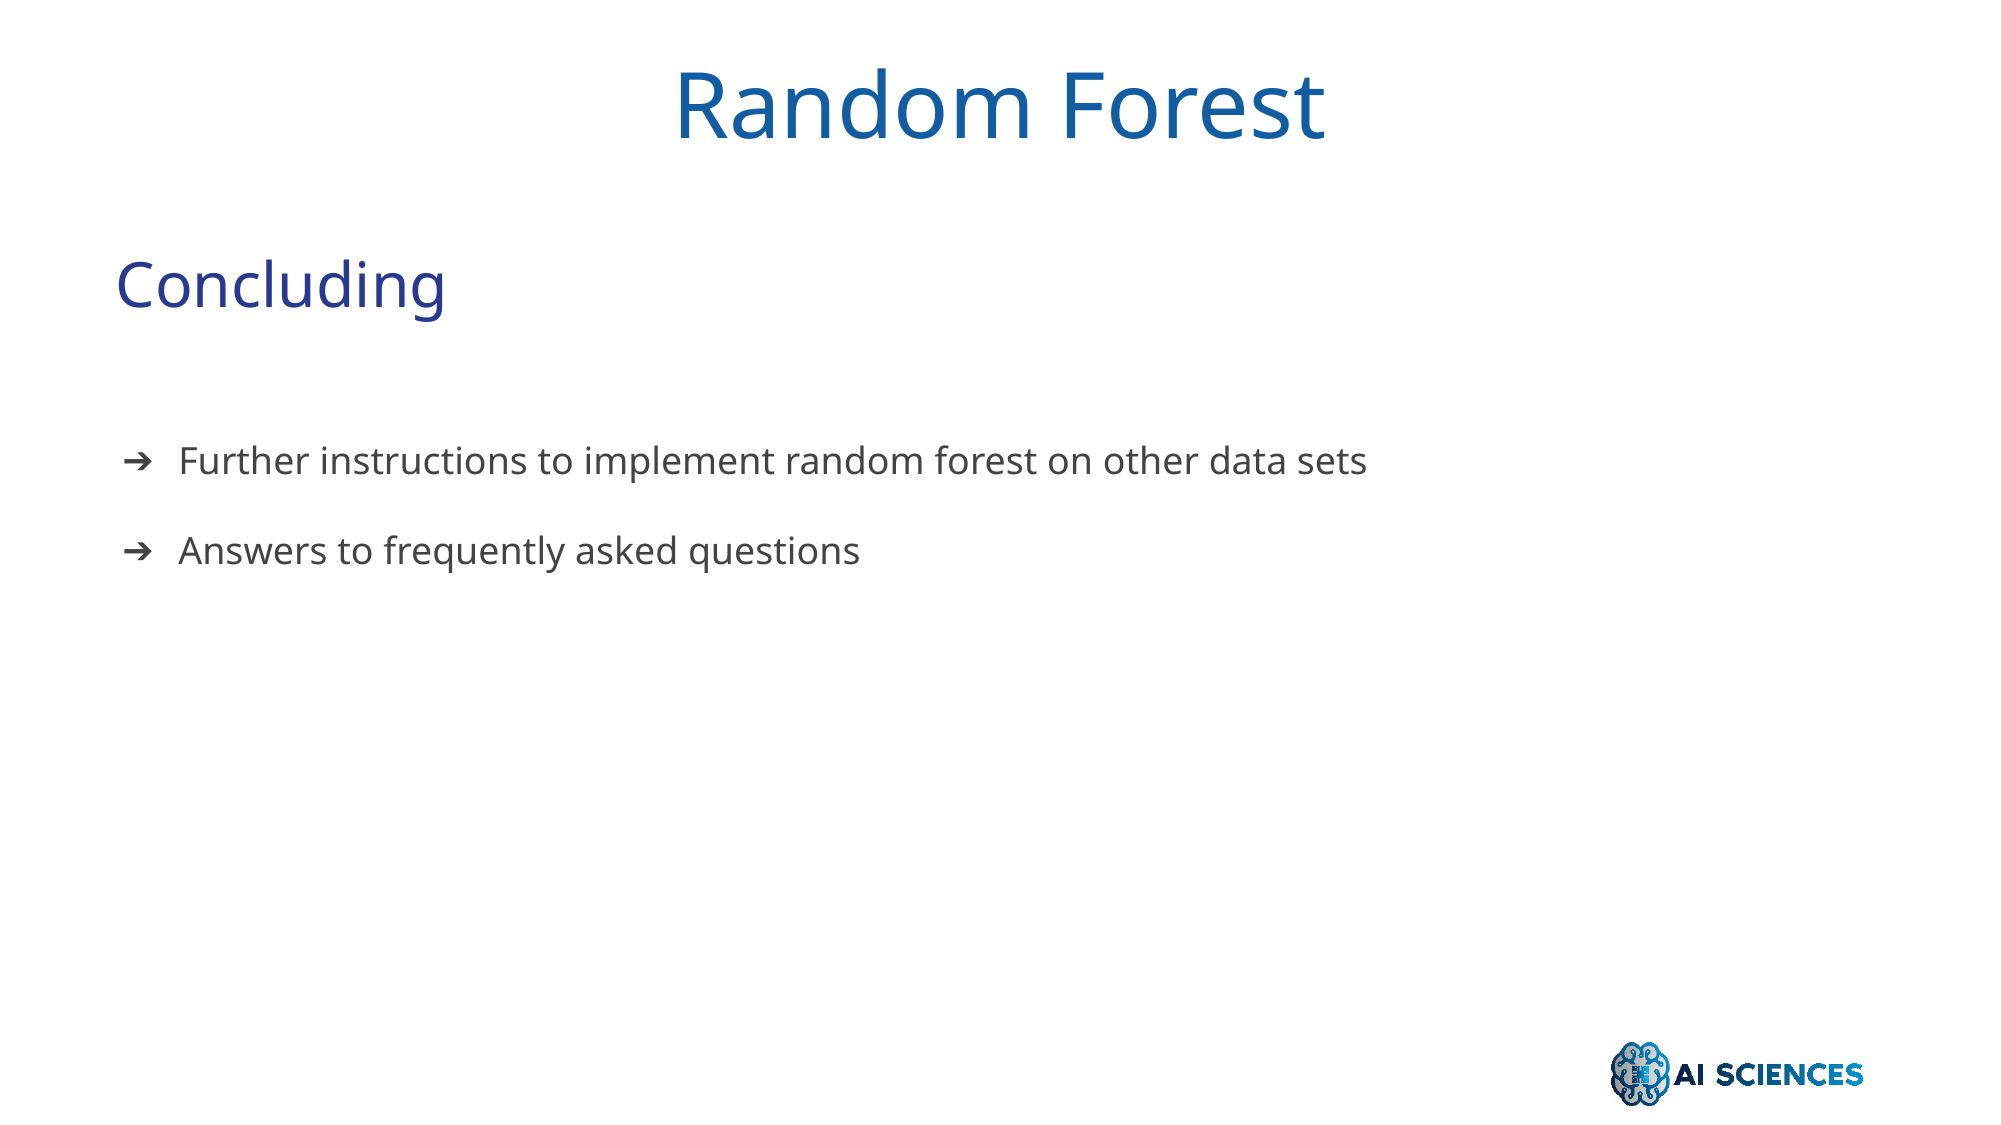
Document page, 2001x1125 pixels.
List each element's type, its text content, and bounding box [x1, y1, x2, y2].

text_box Further instructions to implement random forest on other data sets Answers to frequently asked questions [88, 376, 1895, 924]
text_box Random Forest [137, 0, 1863, 218]
picture [1644, 1047, 1656, 1058]
picture [1659, 1080, 1665, 1091]
picture [1853, 1068, 1863, 1074]
text_box Concluding [101, 229, 1499, 329]
picture [1611, 1042, 1863, 1106]
